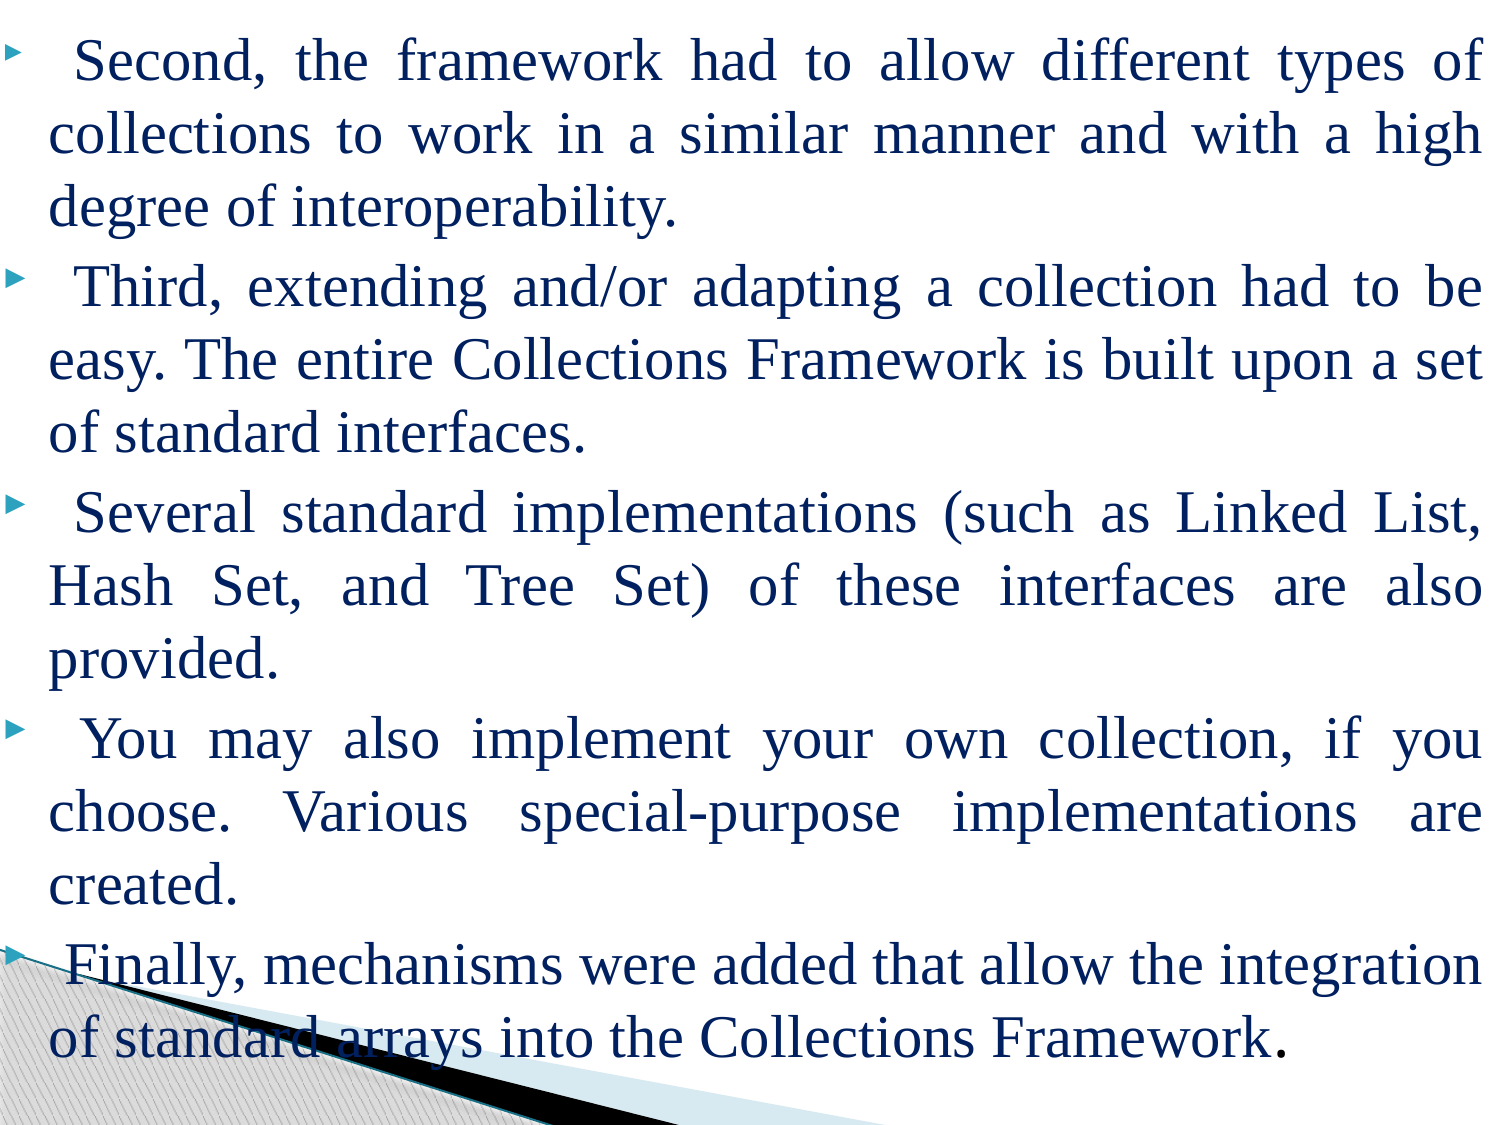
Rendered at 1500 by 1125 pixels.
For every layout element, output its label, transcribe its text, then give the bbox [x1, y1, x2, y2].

list Second, the framework had to allow different types of collections to work in a similar manner and with a high degree of interoperability. Third, extending and/or adapting a collection had to be easy. The entire Collections Framework is built upon a set of standard interfaces. Several standard implementations (such as Linked List, Hash Set, and Tree Set) of these interfaces are also provided. You may also implement your own collection, if you choose. Various special-purpose implementations are created. Finally, mechanisms were added that allow the integration of standard arrays into the Collections Framework. [0, 12, 1500, 1125]
